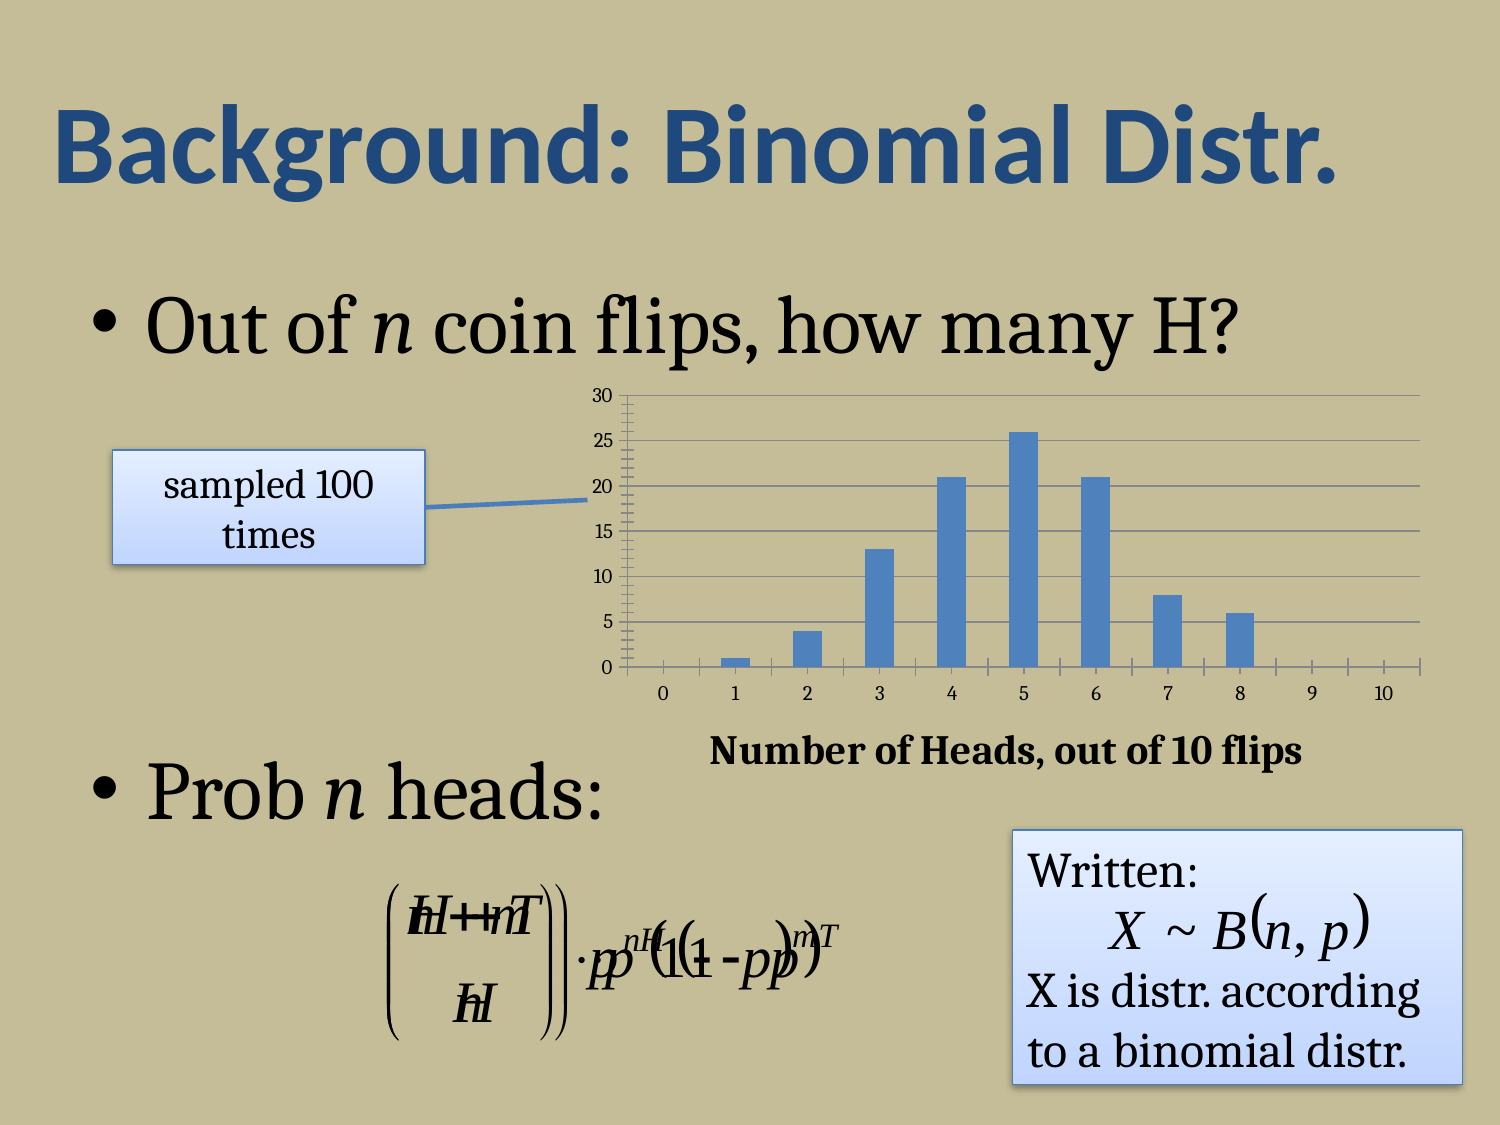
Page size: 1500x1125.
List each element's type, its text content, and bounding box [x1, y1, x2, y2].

title Background: Binomial Distr. [37, 45, 1463, 233]
text_box Written: X is distr. according to a binomial distr. [1012, 829, 1463, 1085]
list Out of n coin flips, how many H? Prob n heads: [75, 262, 1425, 913]
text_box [1096, 892, 1376, 973]
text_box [374, 874, 826, 1052]
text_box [112, 449, 588, 567]
chart [574, 374, 1438, 813]
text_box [826, 874, 851, 1052]
